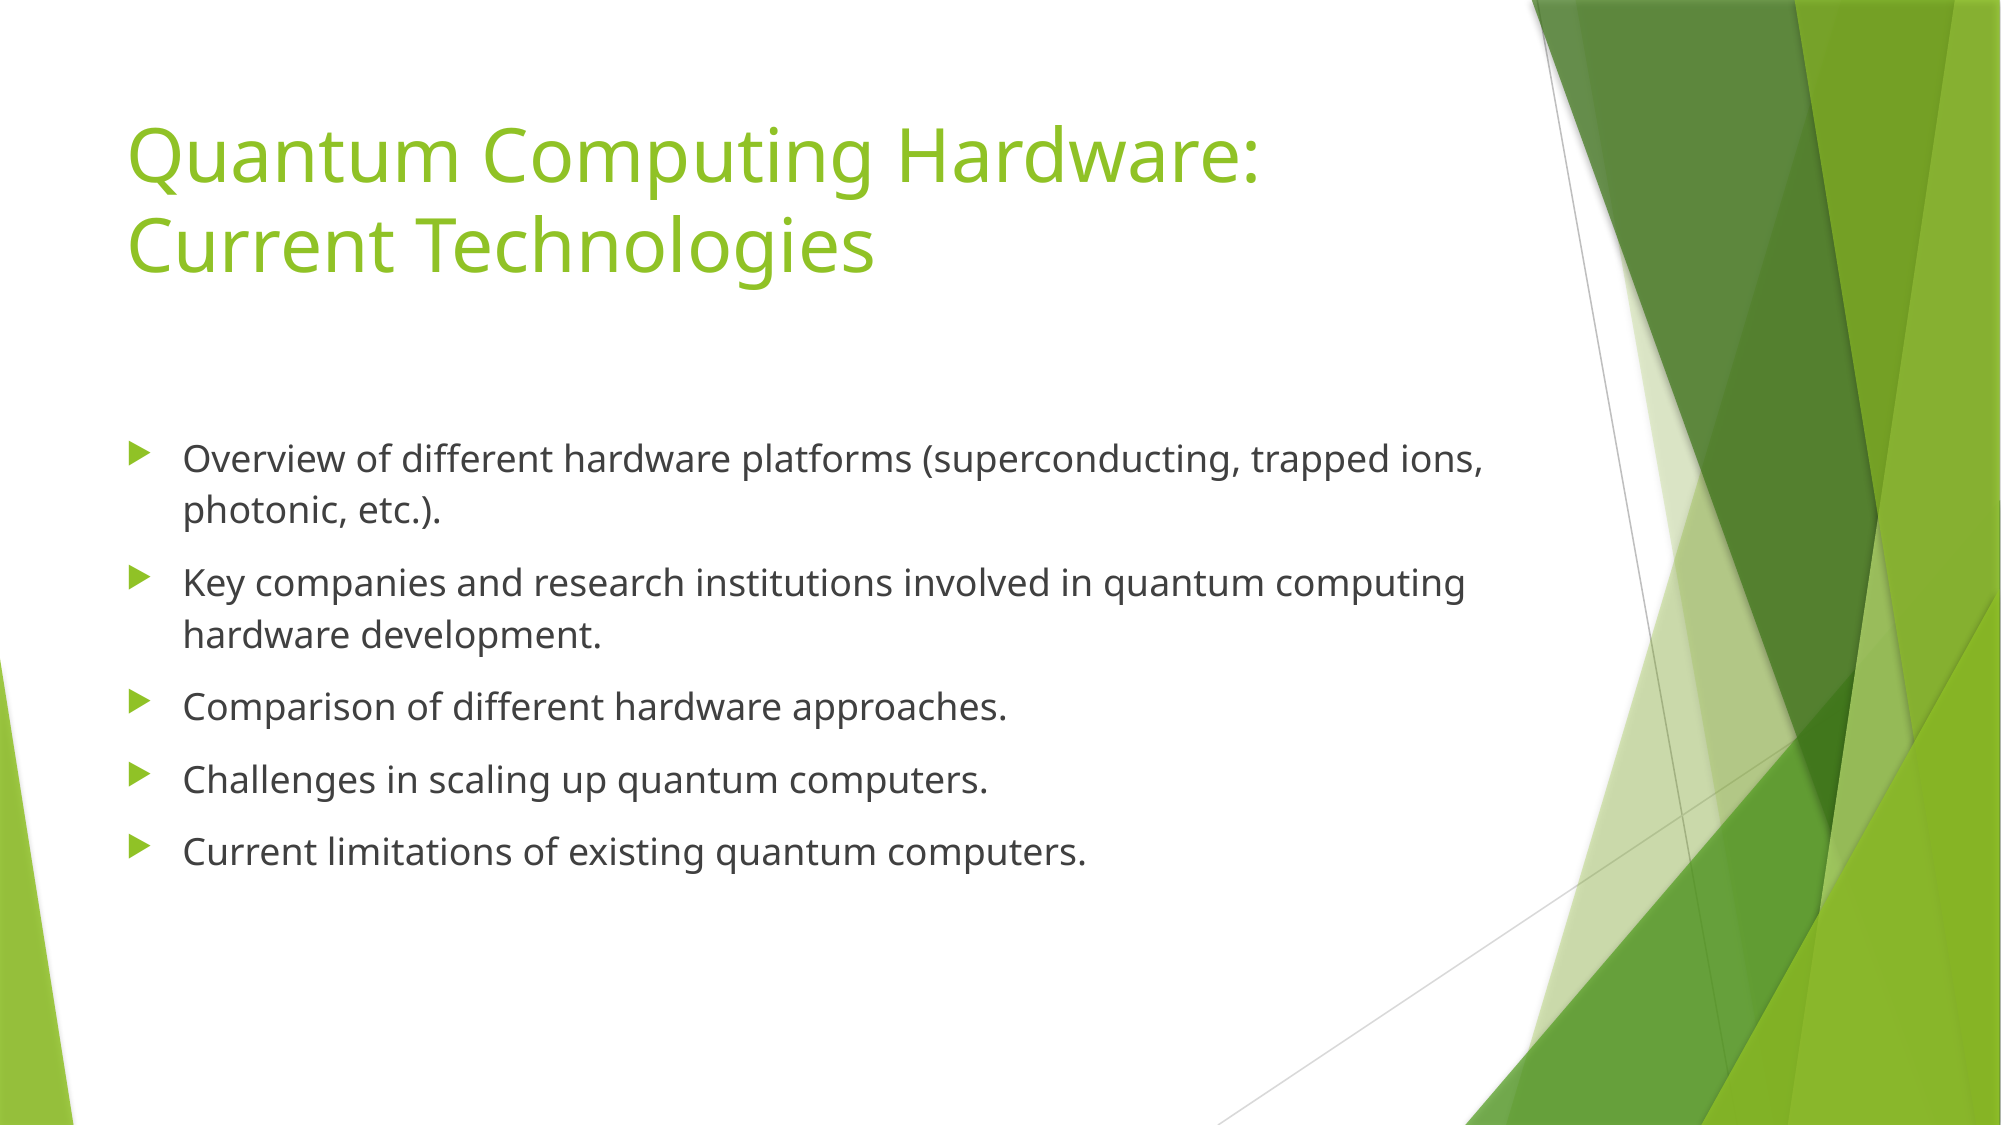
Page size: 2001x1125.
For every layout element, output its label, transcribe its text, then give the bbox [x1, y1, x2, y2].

list Overview of different hardware platforms (superconducting, trapped ions, photonic, etc.). Key companies and research institutions involved in quantum computing hardware development. Comparison of different hardware approaches. Challenges in scaling up quantum computers. Current limitations of existing quantum computers. [111, 354, 1522, 992]
title Quantum Computing Hardware: Current Technologies [111, 99, 1522, 317]
